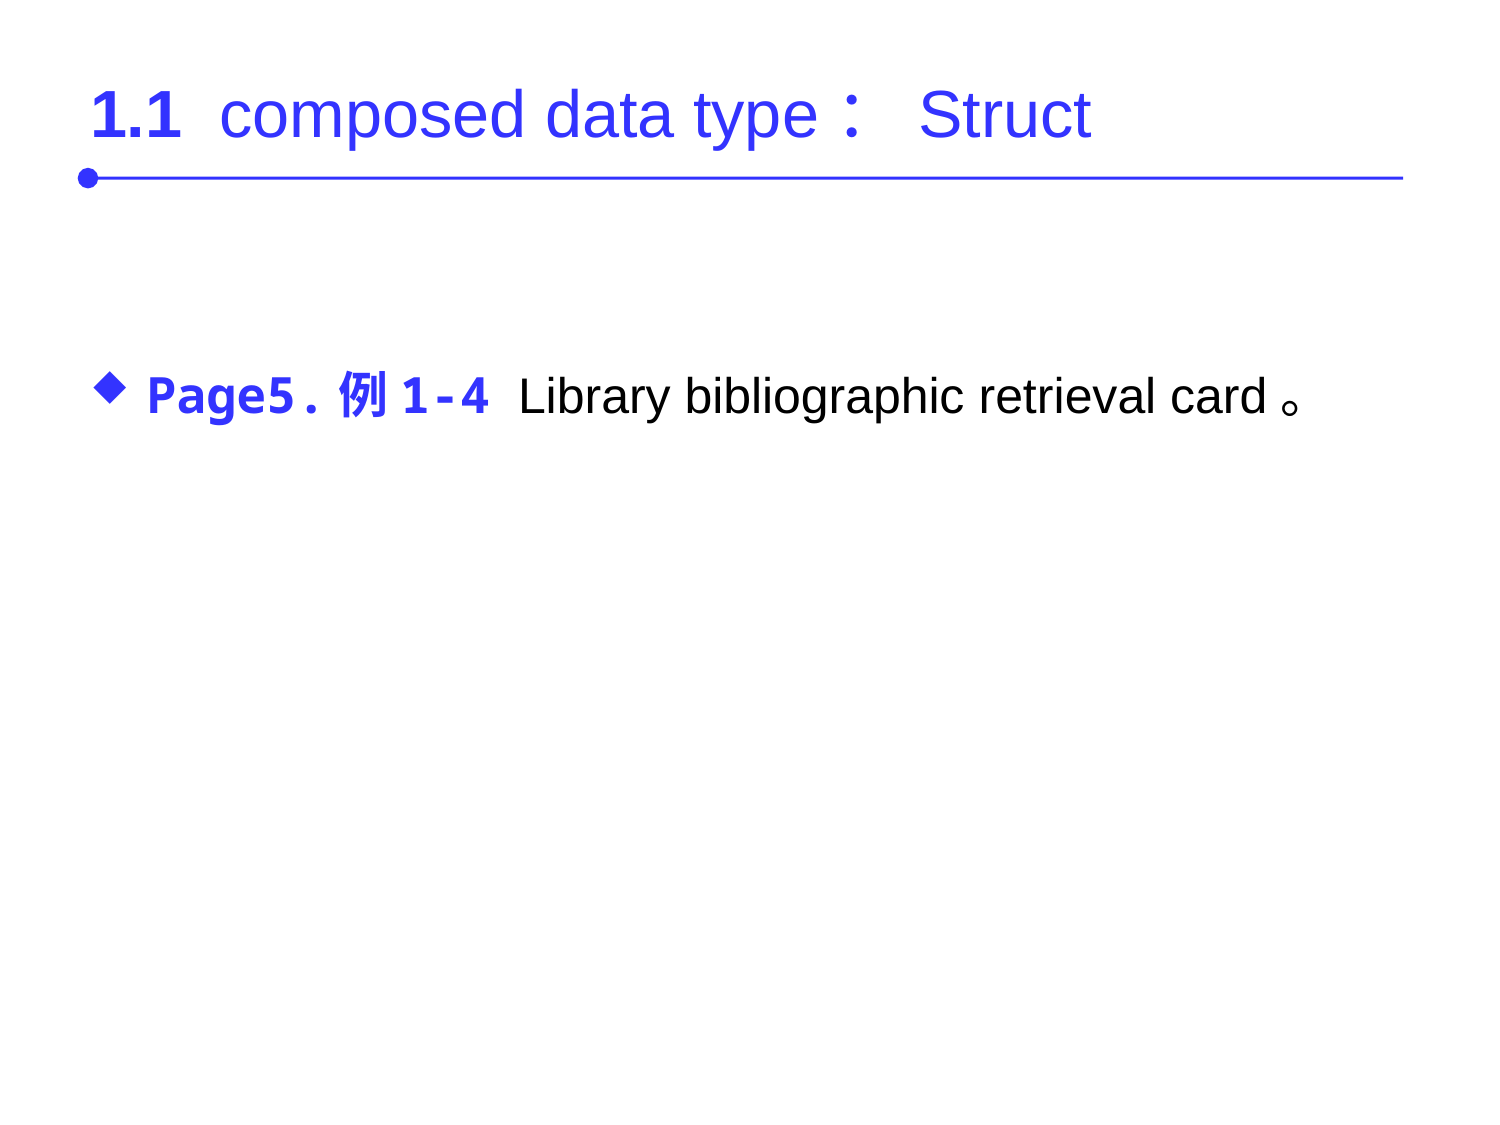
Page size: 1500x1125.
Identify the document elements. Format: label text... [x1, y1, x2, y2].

list Page5.例1-4 Library bibliographic retrieval card。 [74, 355, 1426, 636]
title 1.1 composed data type：Struct [74, 44, 1426, 178]
